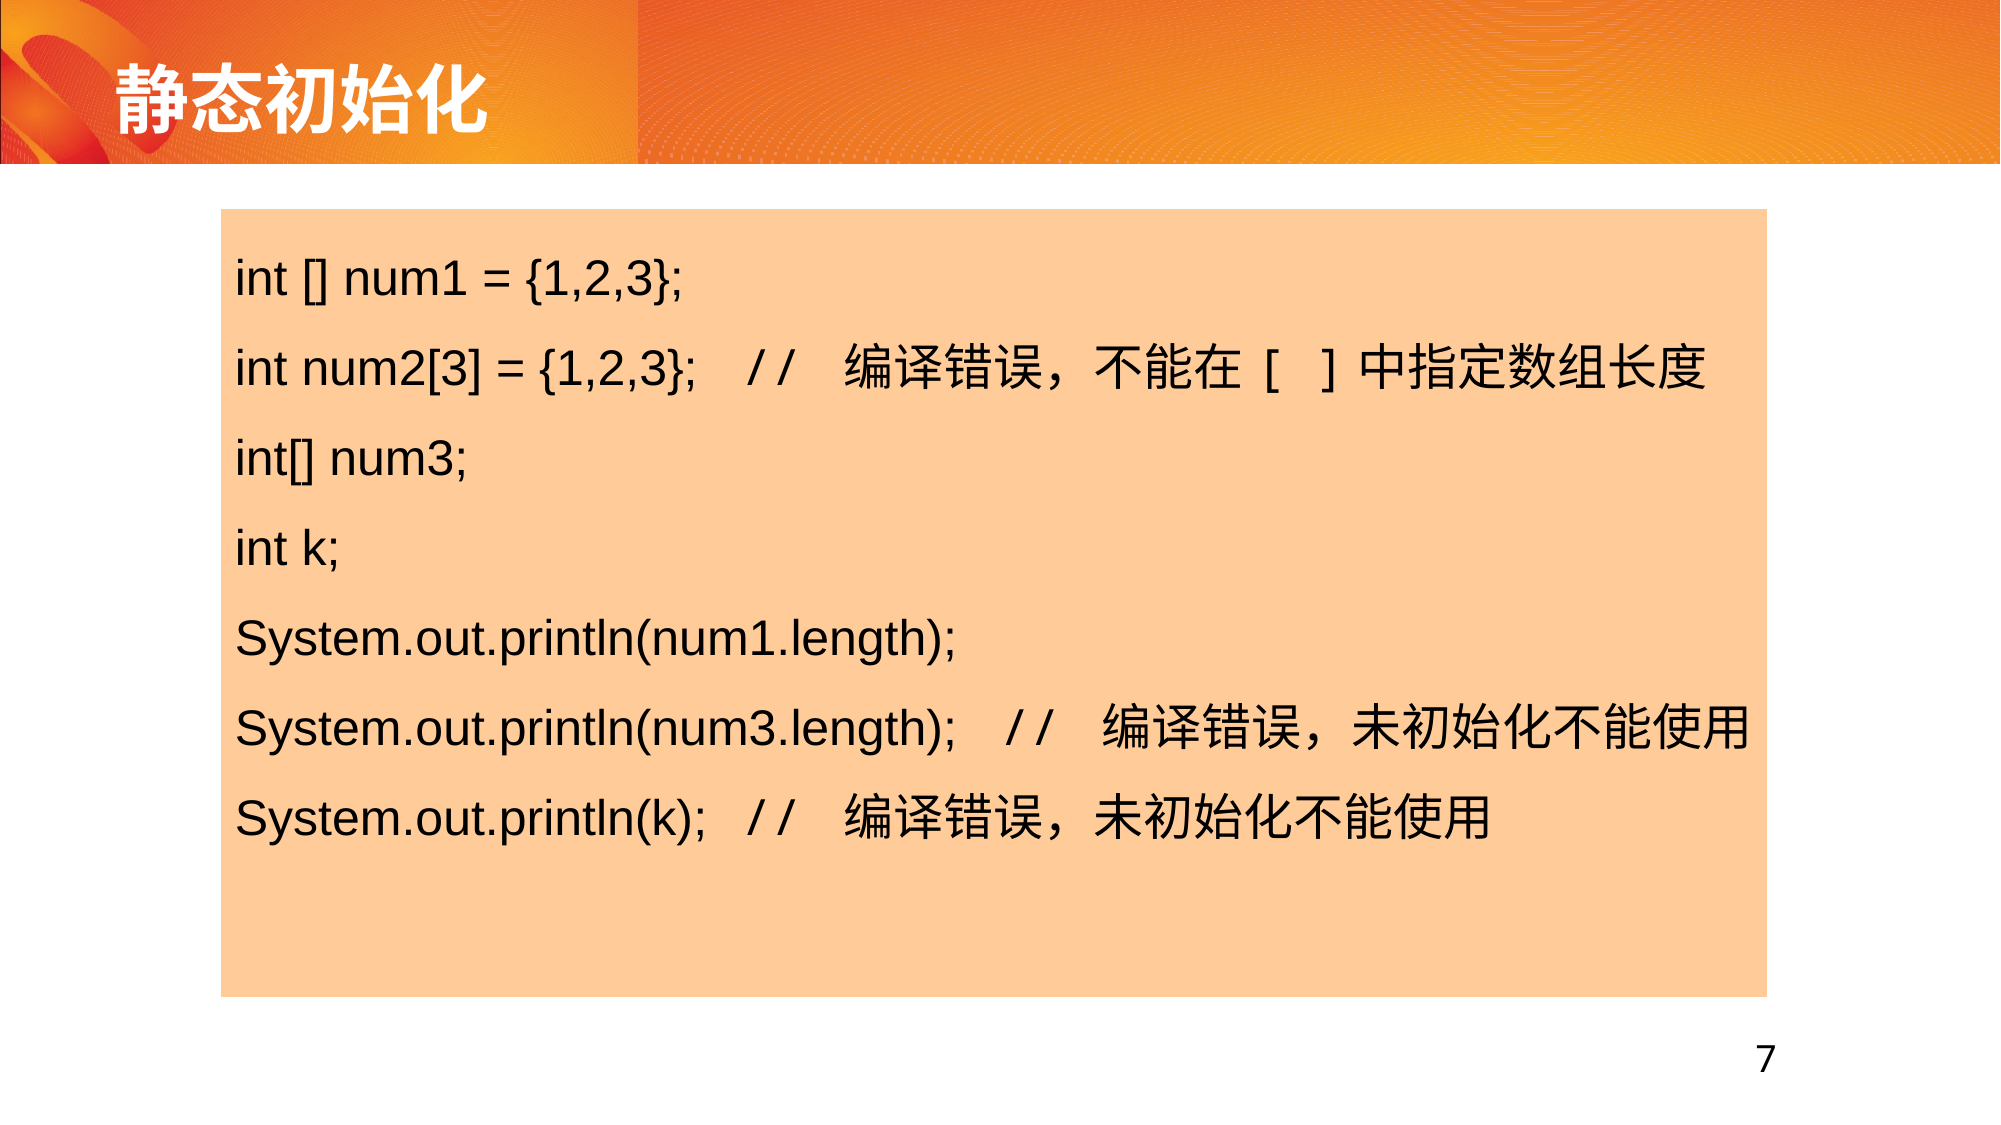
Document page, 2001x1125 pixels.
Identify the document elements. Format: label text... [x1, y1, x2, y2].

picture [0, 0, 2000, 164]
title 静态初始化 [99, 45, 1900, 167]
text_box int [] num1 = {1,2,3}; int num2[3] = {1,2,3}; // 编译错误，不能在[ ]中指定数组长度 int[] num3; int k; System.out.println(num1.length); System.out.println(num3.length); // 编译错误，未初始化不能使用 System.out.println(k); // 编译错误，未初始化不能使用 [220, 208, 1768, 998]
